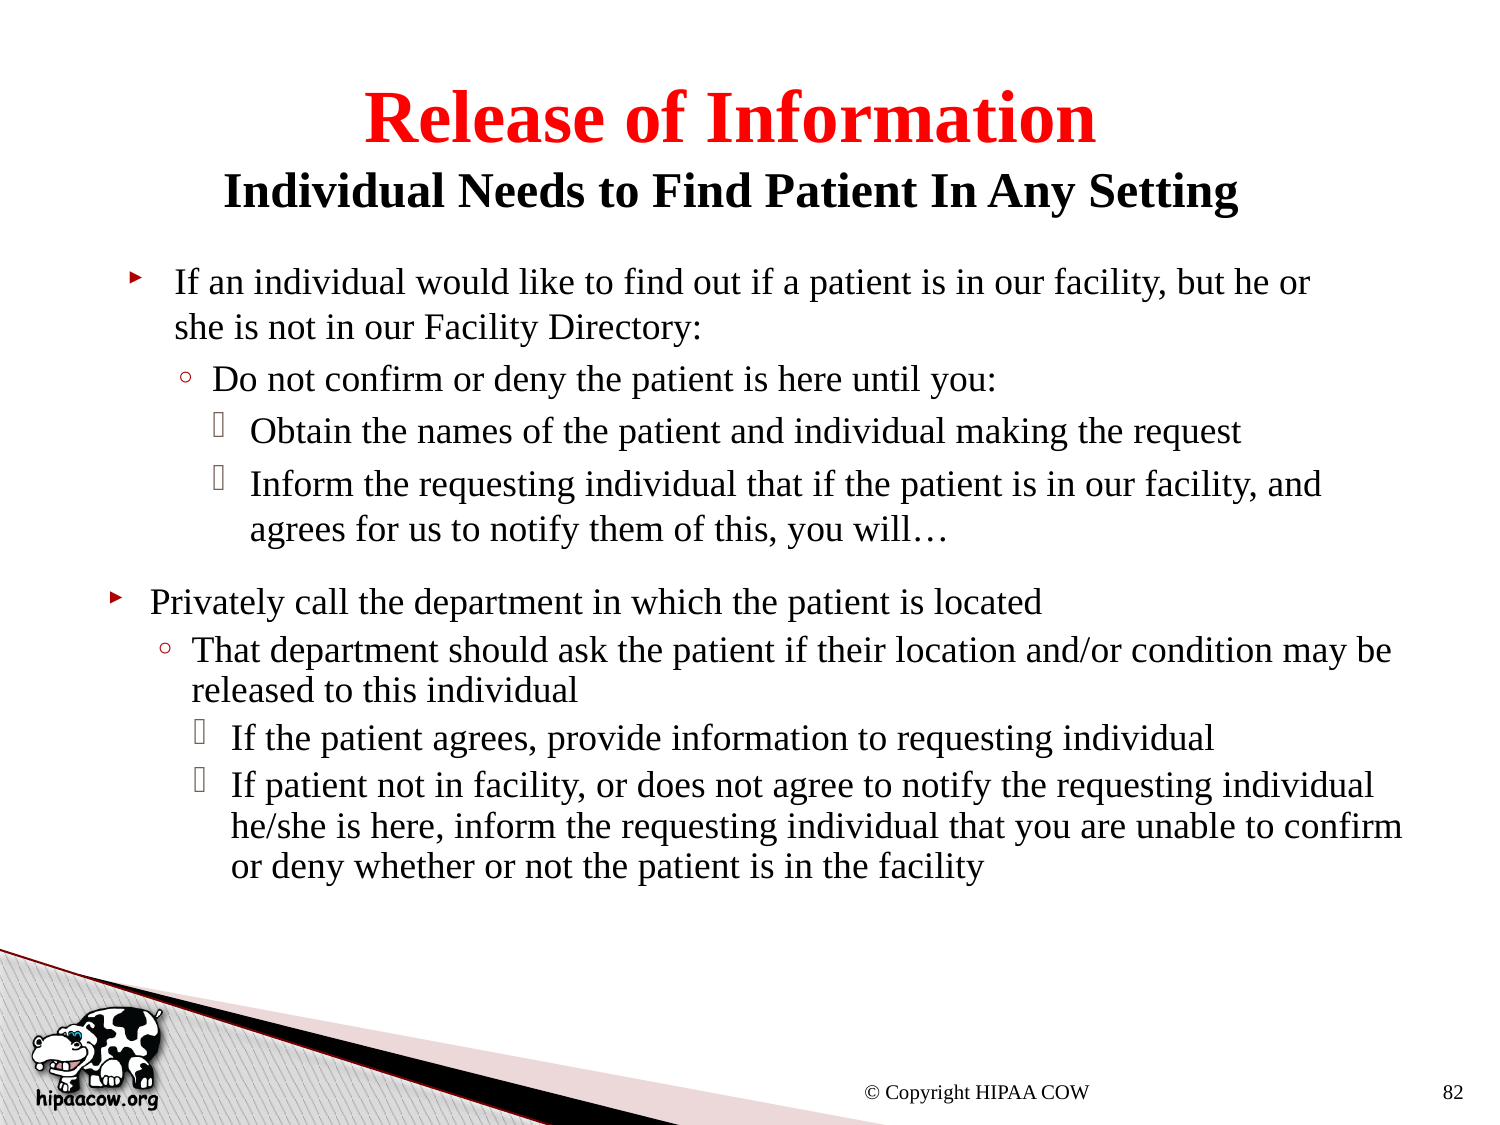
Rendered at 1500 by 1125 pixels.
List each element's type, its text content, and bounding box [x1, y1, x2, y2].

picture [24, 999, 175, 1111]
footer © Copyright HIPAA COW [718, 1051, 1105, 1112]
slide_number 82 [1418, 1051, 1479, 1112]
list If an individual would like to find out if a patient is in our facility, but he or she is not in our Facility Directory: Do not confirm or deny the patient is here until you: Obtain the names of the patient and individual making the request Inform the requesting individual that if the patient is in our facility, and agrees for us to notify them of this, you will… [112, 249, 1351, 563]
title Release of Information Individual Needs to Find Patient In Any Setting [24, 50, 1438, 235]
text_box Privately call the department in which the patient is located That department should ask the patient if their location and/or condition may be released to this individual If the patient agrees, provide information to requesting individual If patient not in facility, or does not agree to notify the requesting individual he/she is here, inform the requesting individual that you are unable to confirm or deny whether or not the patient is in the facility [74, 574, 1425, 950]
